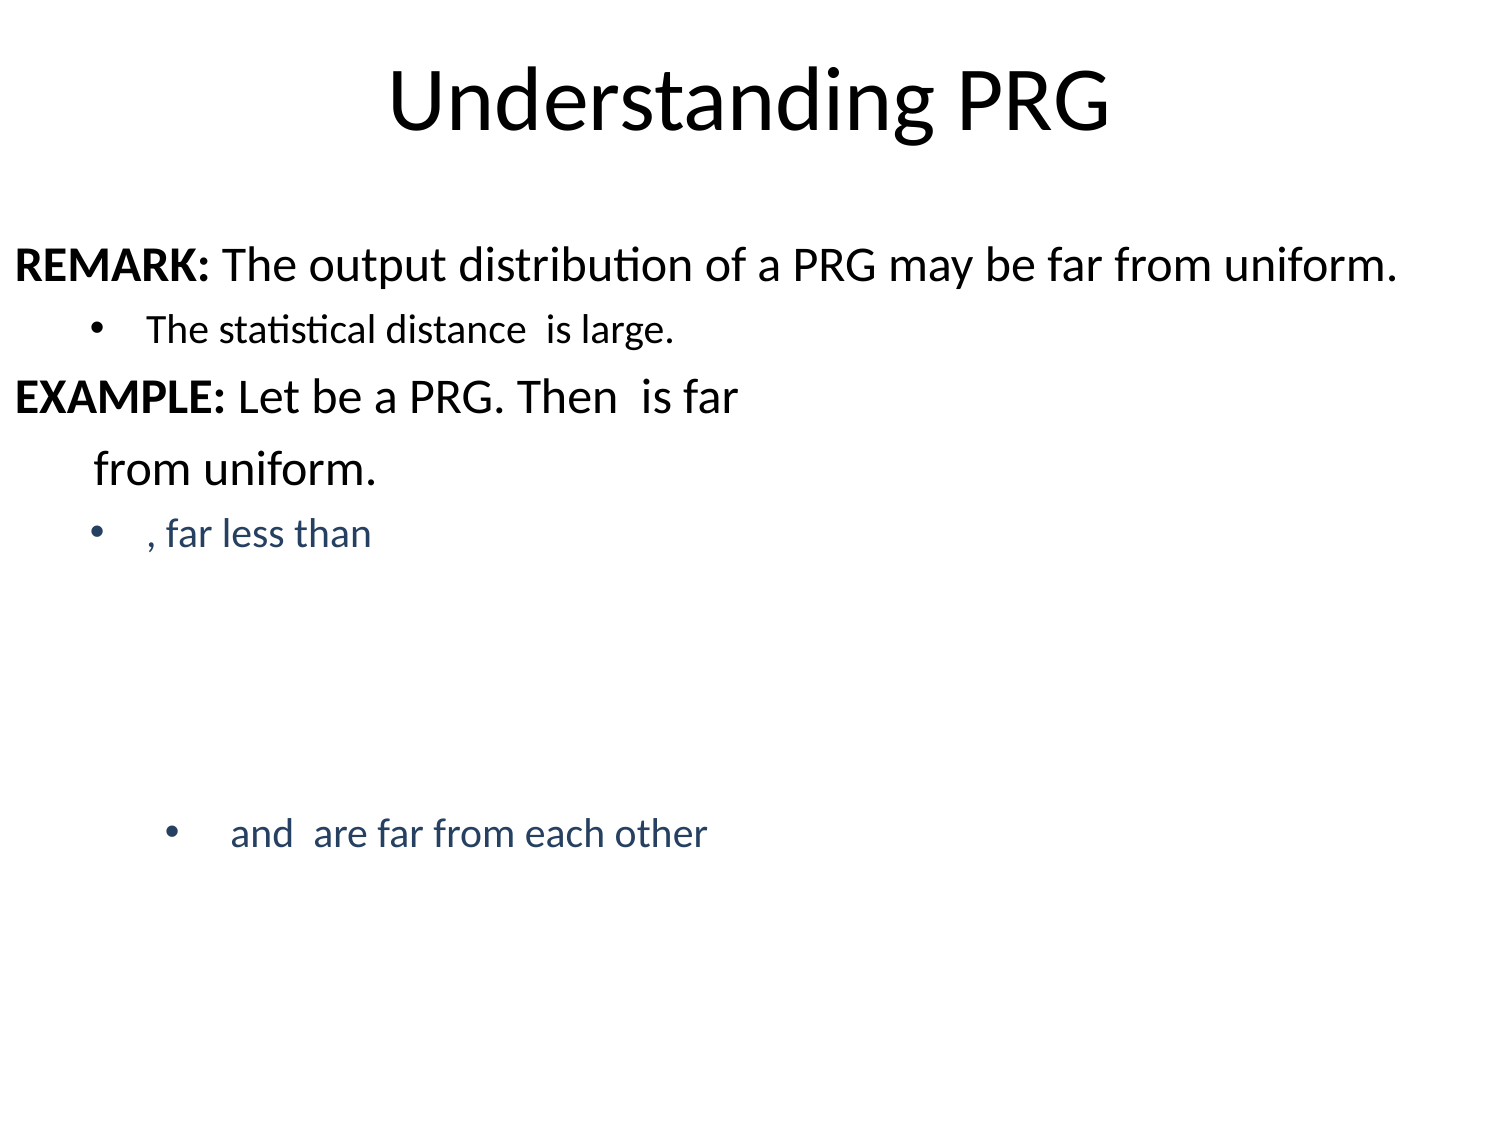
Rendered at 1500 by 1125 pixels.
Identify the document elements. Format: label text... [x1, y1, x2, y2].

title Understanding PRG [0, 0, 1500, 188]
